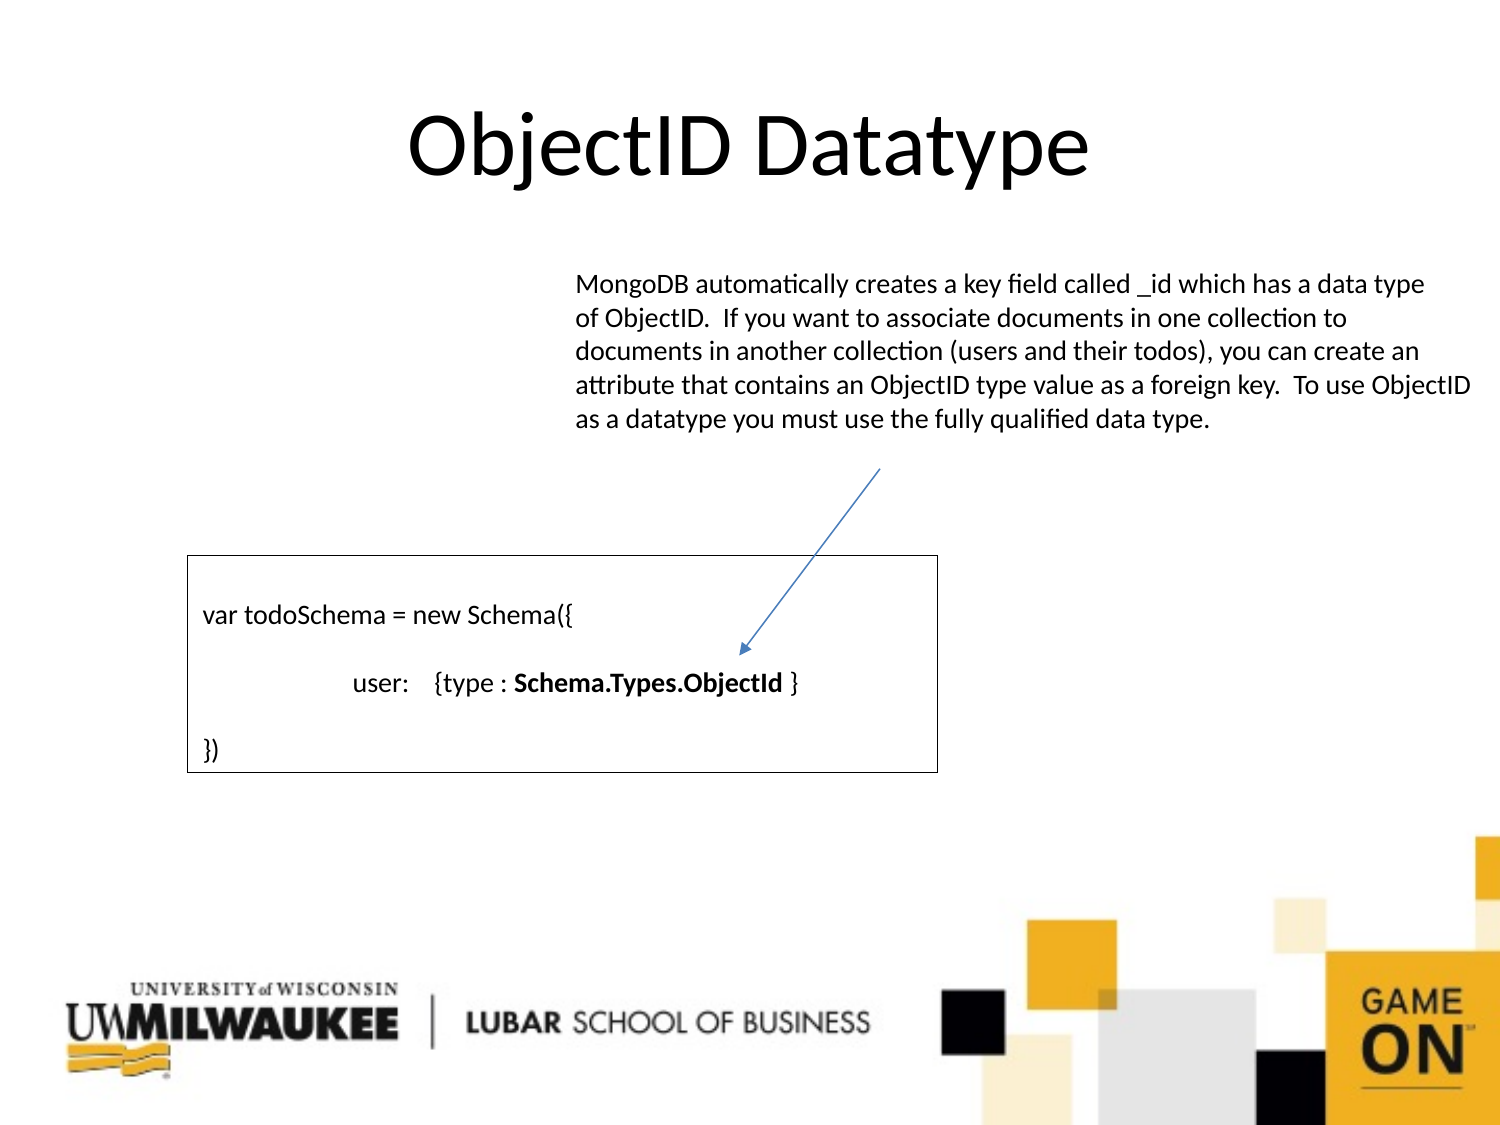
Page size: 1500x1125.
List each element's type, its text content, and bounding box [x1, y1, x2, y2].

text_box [738, 468, 881, 656]
text_box var todoSchema = new Schema({ user: {type : Schema.Types.ObjectId } }) [187, 555, 938, 773]
picture [0, 0, 1500, 1125]
title ObjectID Datatype [75, 45, 1425, 233]
text_box MongoDB automatically creates a key field called _id which has a data type of ObjectID. If you want to associate documents in one collection to documents in another collection (users and their todos), you can create an attribute that contains an ObjectID type value as a foreign key. To use ObjectID as a datatype you must use the fully qualified data type. [560, 257, 1494, 442]
